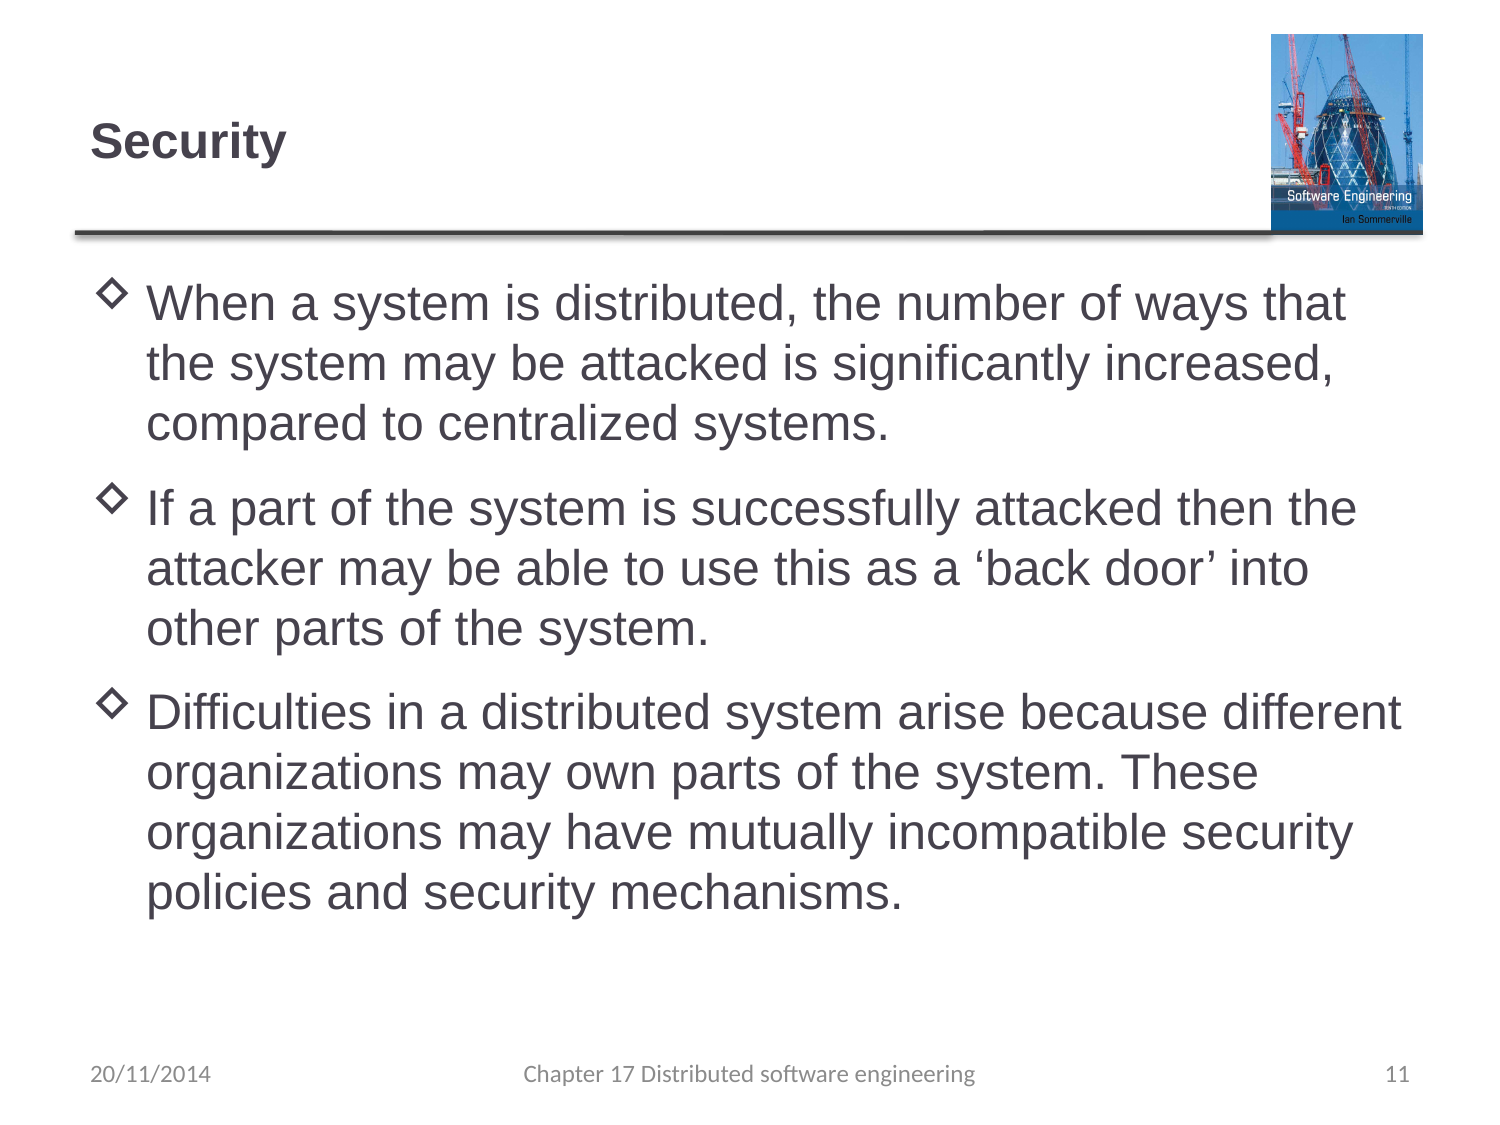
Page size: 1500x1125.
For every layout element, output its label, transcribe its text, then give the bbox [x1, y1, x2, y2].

list When a system is distributed, the number of ways that the system may be attacked is significantly increased, compared to centralized systems. If a part of the system is successfully attacked then the attacker may be able to use this as a ‘back door’ into other parts of the system. Difficulties in a distributed system arise because different organizations may own parts of the system. These organizations may have mutually incompatible security policies and security mechanisms. [75, 262, 1425, 1005]
picture [1271, 34, 1423, 230]
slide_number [75, 1042, 425, 1103]
slide_number 11 [1074, 1042, 1425, 1103]
title Security [74, 44, 1272, 233]
footer Chapter 17 Distributed software engineering [425, 1042, 1074, 1103]
